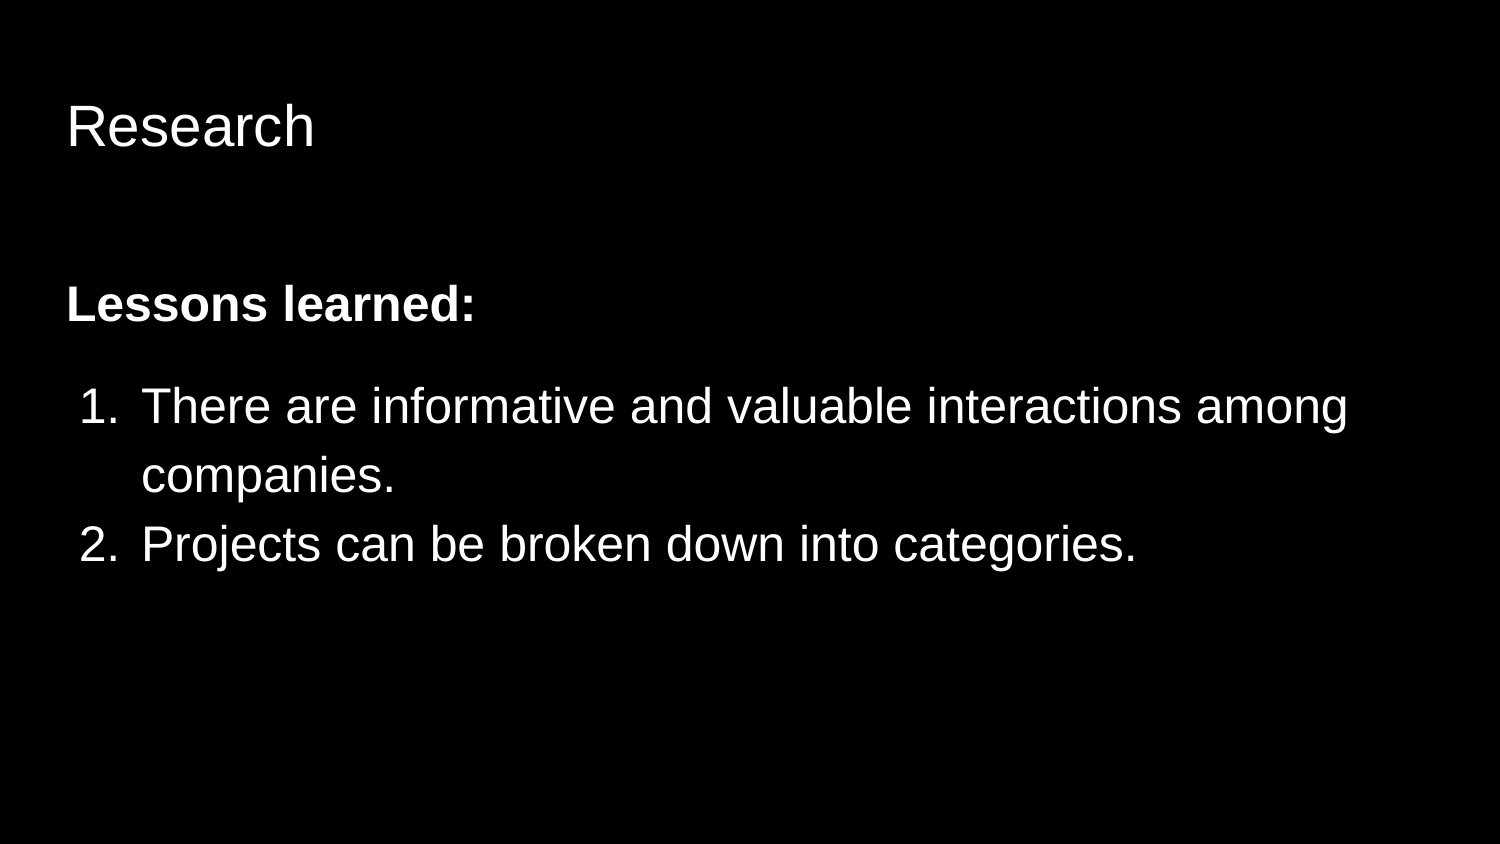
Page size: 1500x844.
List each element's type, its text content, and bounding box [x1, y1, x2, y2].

title Research [51, 72, 1449, 167]
list Lessons learned: There are informative and valuable interactions among companies. Projects can be broken down into categories. [51, 189, 1449, 750]
